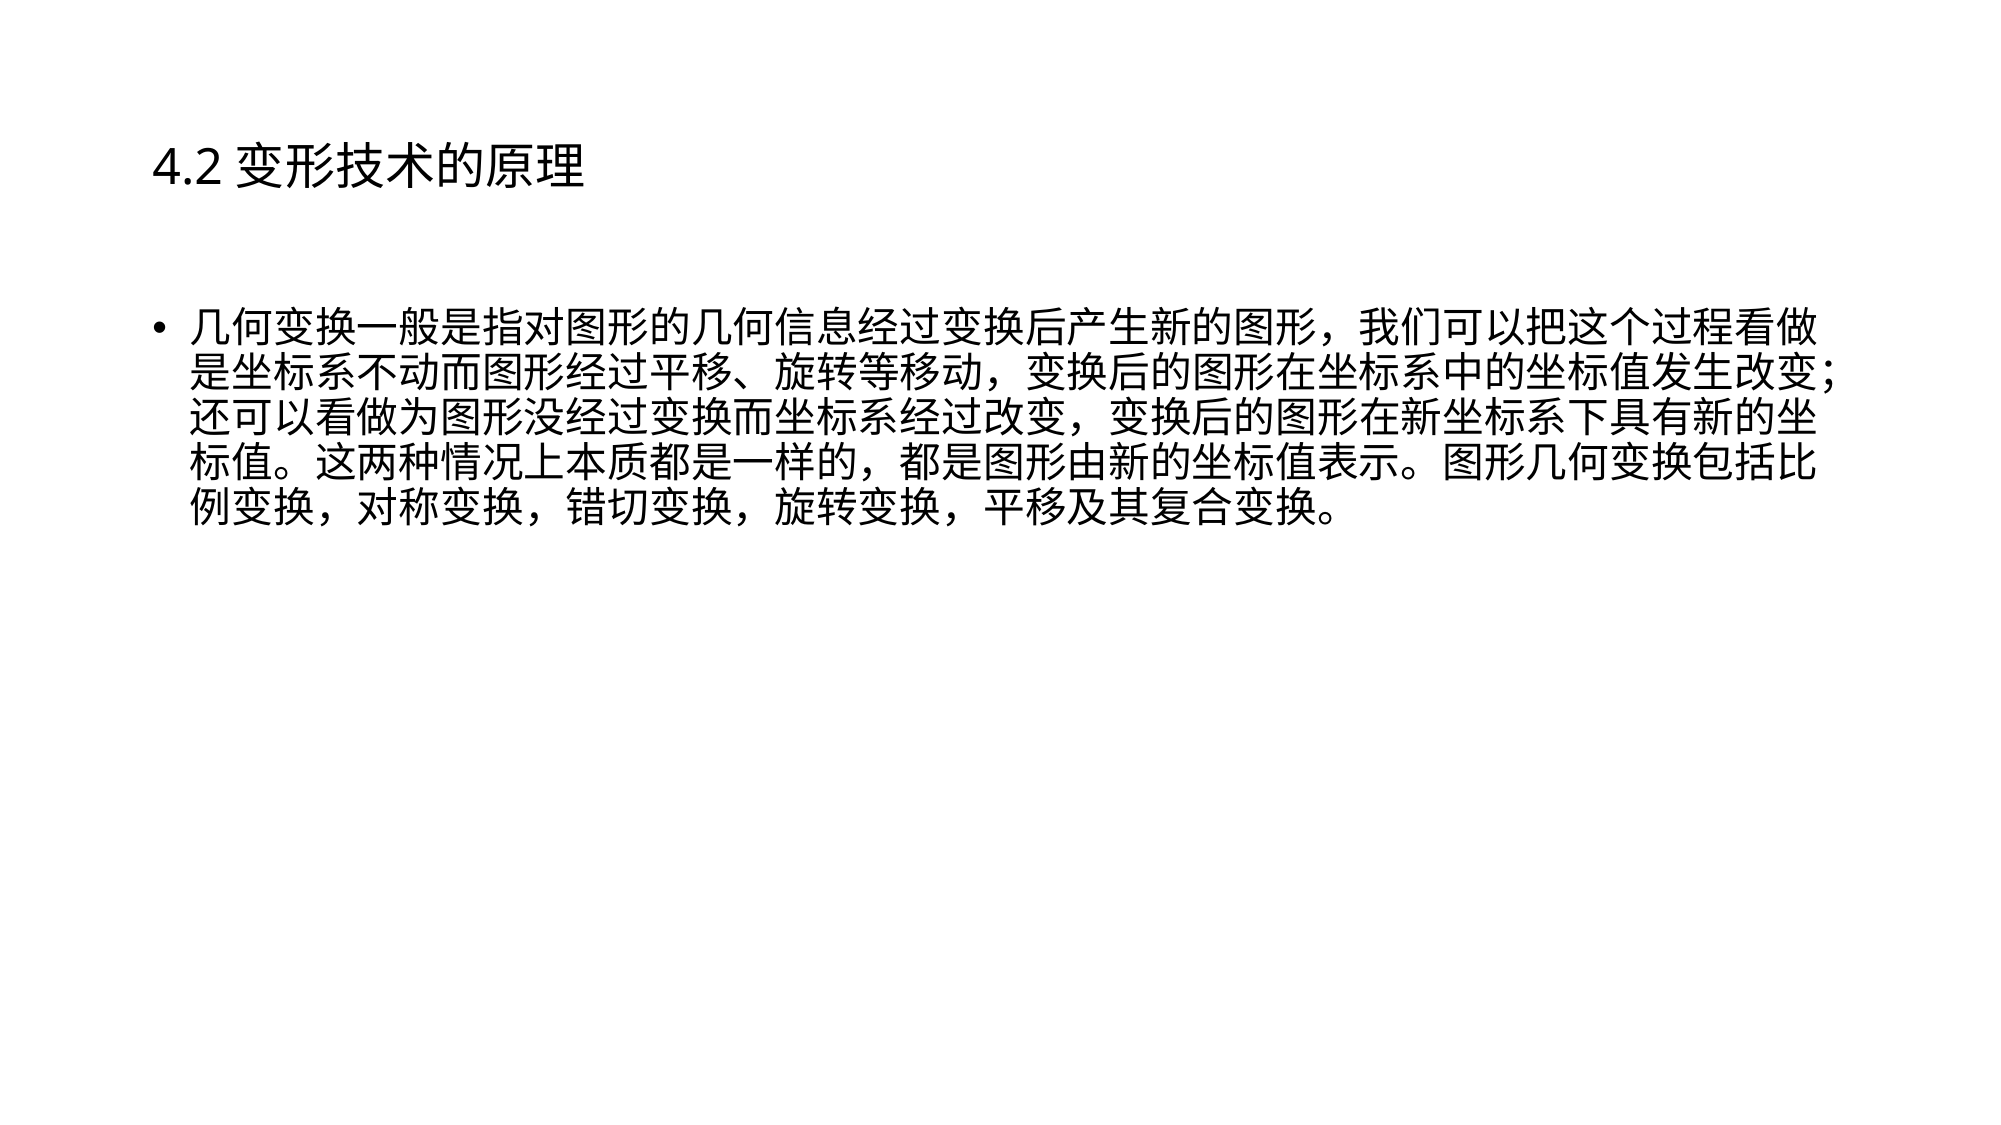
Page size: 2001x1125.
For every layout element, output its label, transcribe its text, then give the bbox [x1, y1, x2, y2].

list 几何变换一般是指对图形的几何信息经过变换后产生新的图形，我们可以把这个过程看做是坐标系不动而图形经过平移、旋转等移动，变换后的图形在坐标系中的坐标值发生改变；还可以看做为图形没经过变换而坐标系经过改变，变换后的图形在新坐标系下具有新的坐标值。这两种情况上本质都是一样的，都是图形由新的坐标值表示。图形几何变换包括比例变换，对称变换，错切变换，旋转变换，平移及其复合变换。 [137, 299, 1863, 1014]
title 4.2变形技术的原理 [137, 59, 1863, 278]
